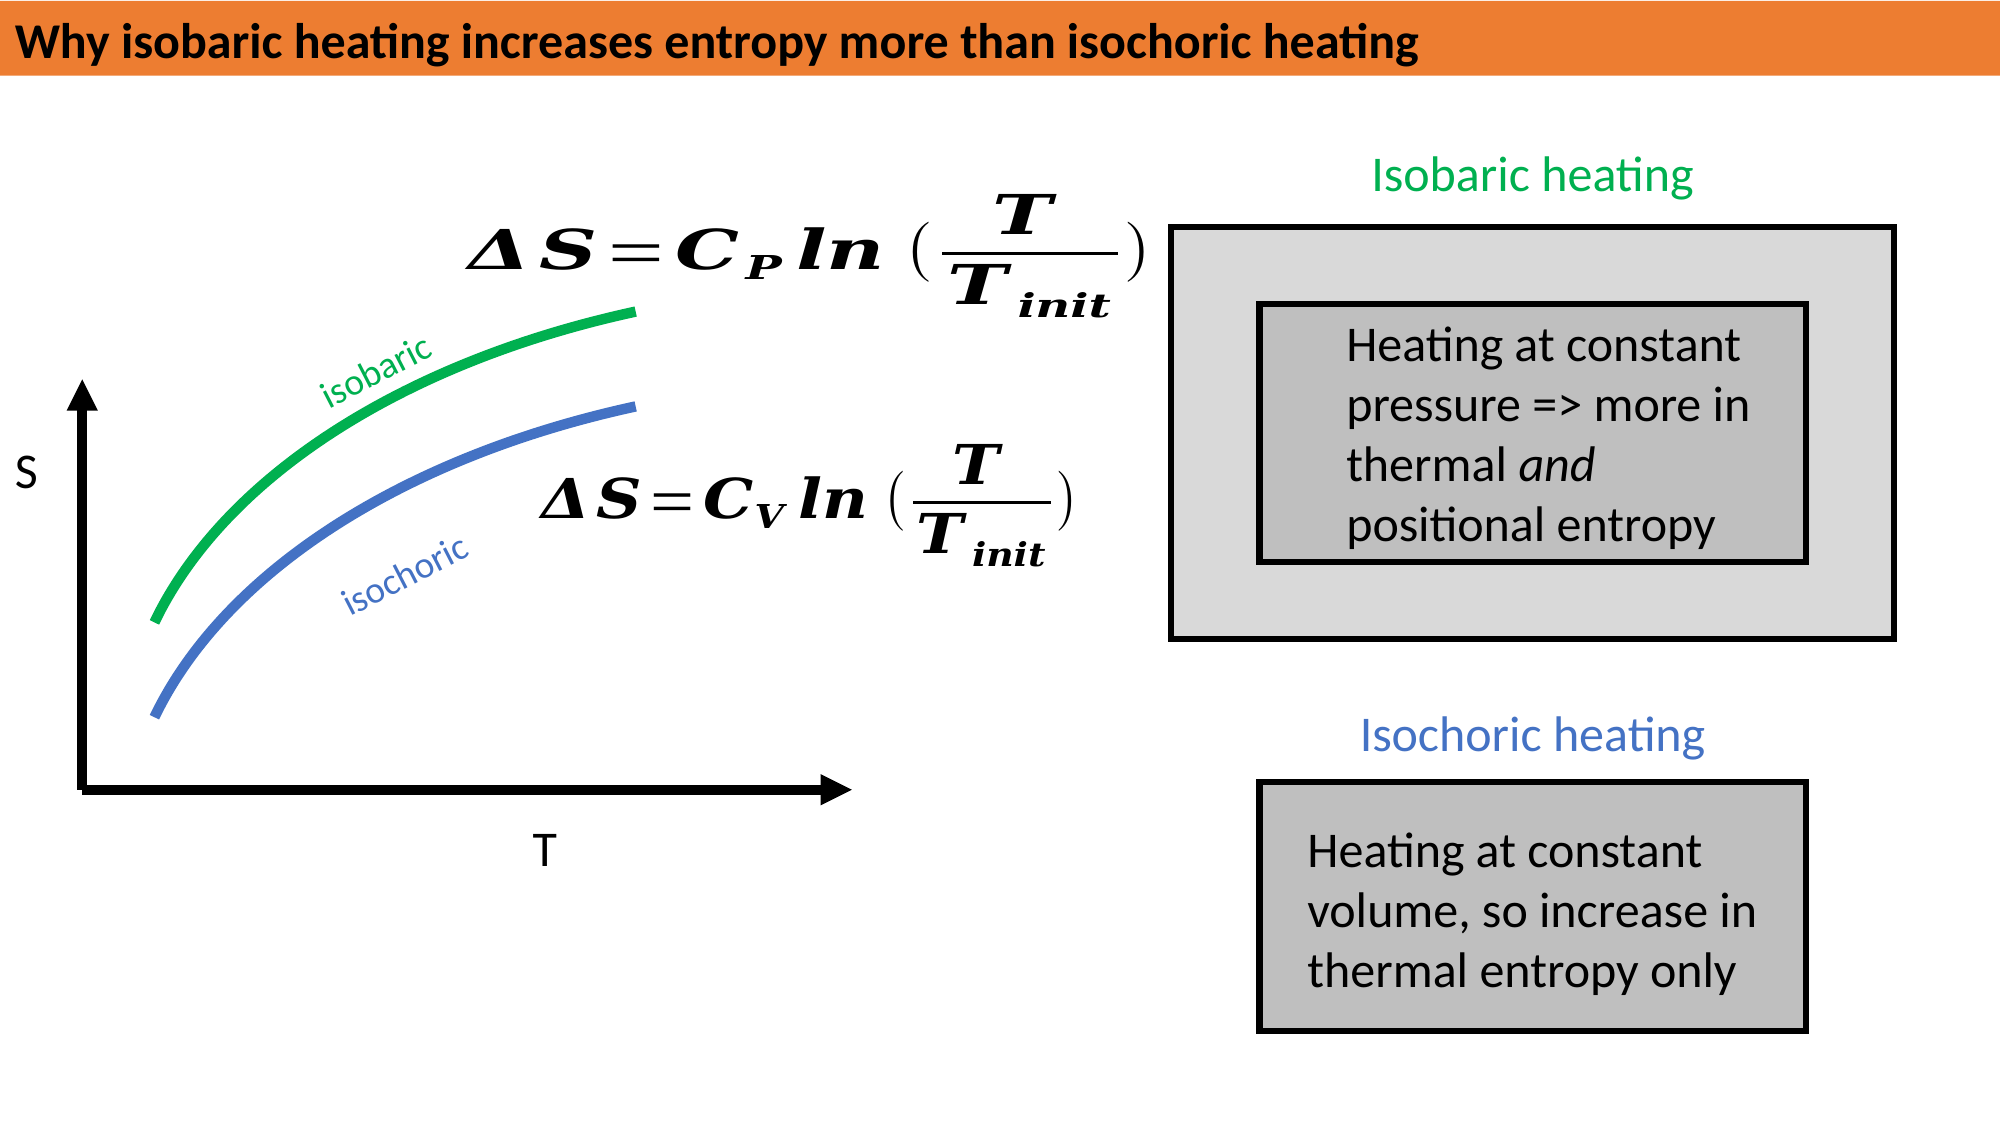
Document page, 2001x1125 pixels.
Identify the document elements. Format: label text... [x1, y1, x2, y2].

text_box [0, 280, 1663, 1125]
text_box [1259, 693, 1806, 1032]
text_box Why isobaric heating increases entropy more than isochoric heating [0, 0, 2000, 76]
text_box [1170, 226, 1895, 640]
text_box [1259, 304, 1806, 562]
text_box Isobaric heating [1311, 133, 1754, 209]
